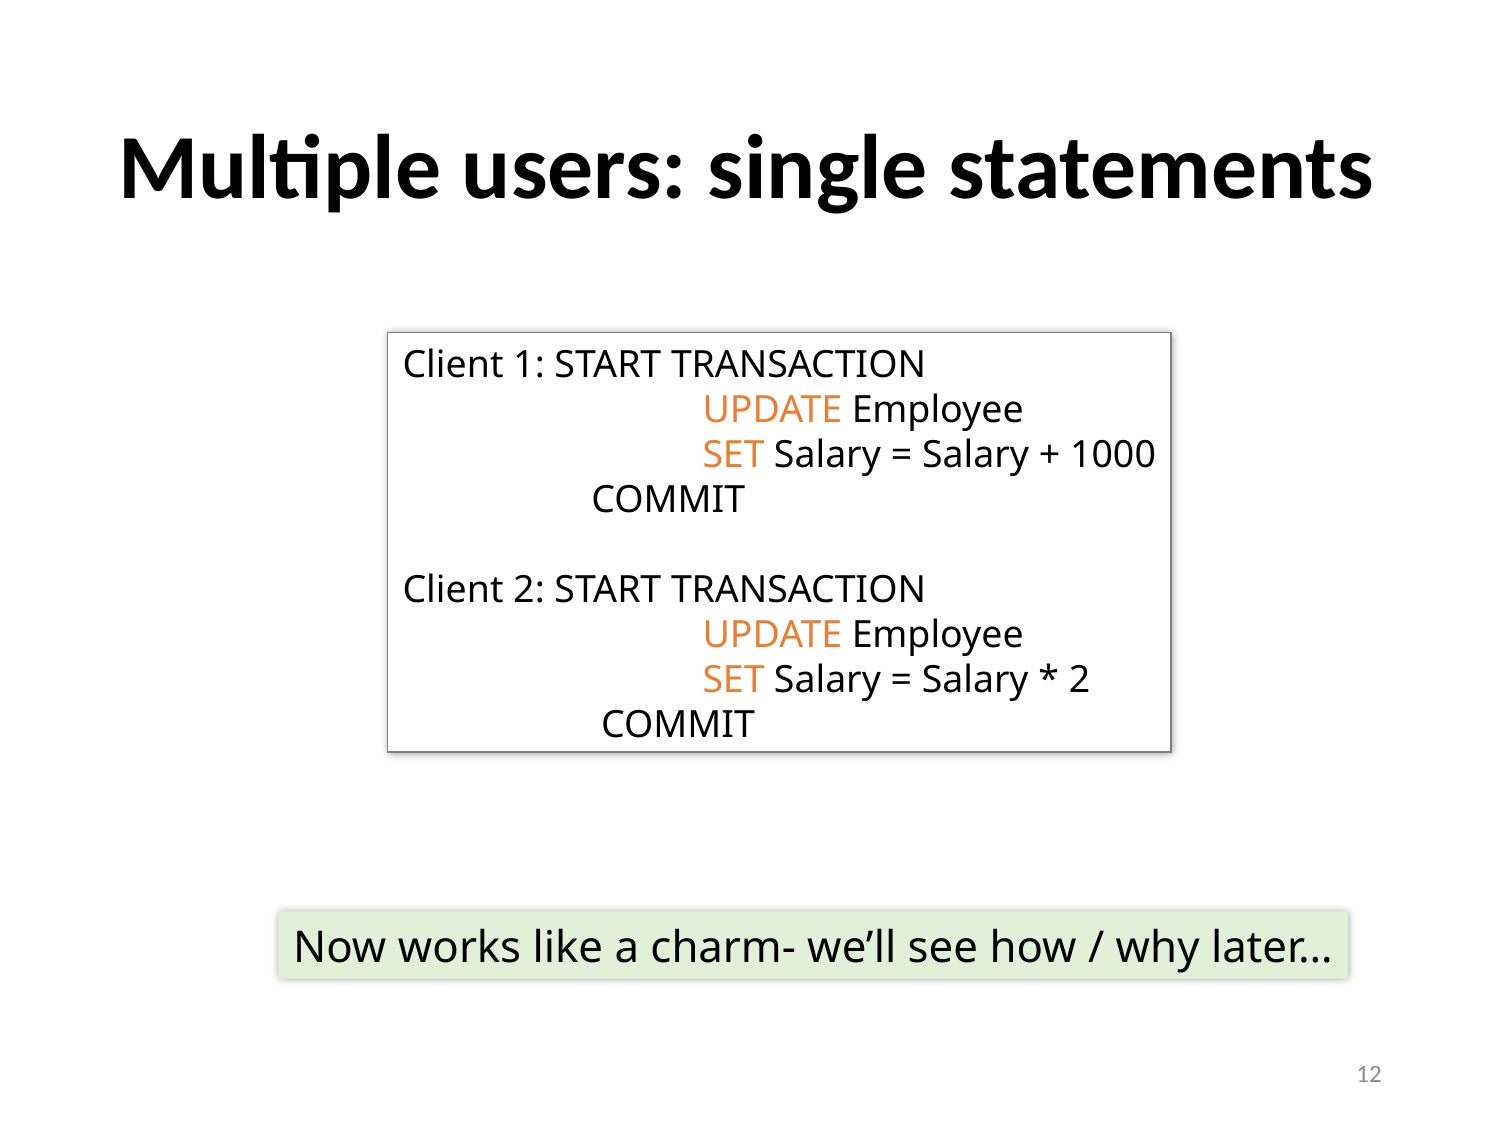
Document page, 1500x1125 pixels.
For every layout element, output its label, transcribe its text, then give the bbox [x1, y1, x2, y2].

text_box Client 1: START TRANSACTION UPDATE Employee SET Salary = Salary + 1000 COMMIT Client 2: START TRANSACTION UPDATE Employee SET Salary = Salary * 2 COMMIT [387, 332, 1172, 753]
slide_number 12 [1059, 1042, 1397, 1103]
title Multiple users: single statements [103, 59, 1397, 278]
text_box Now works like a charm- we’ll see how / why later… [278, 911, 1349, 979]
